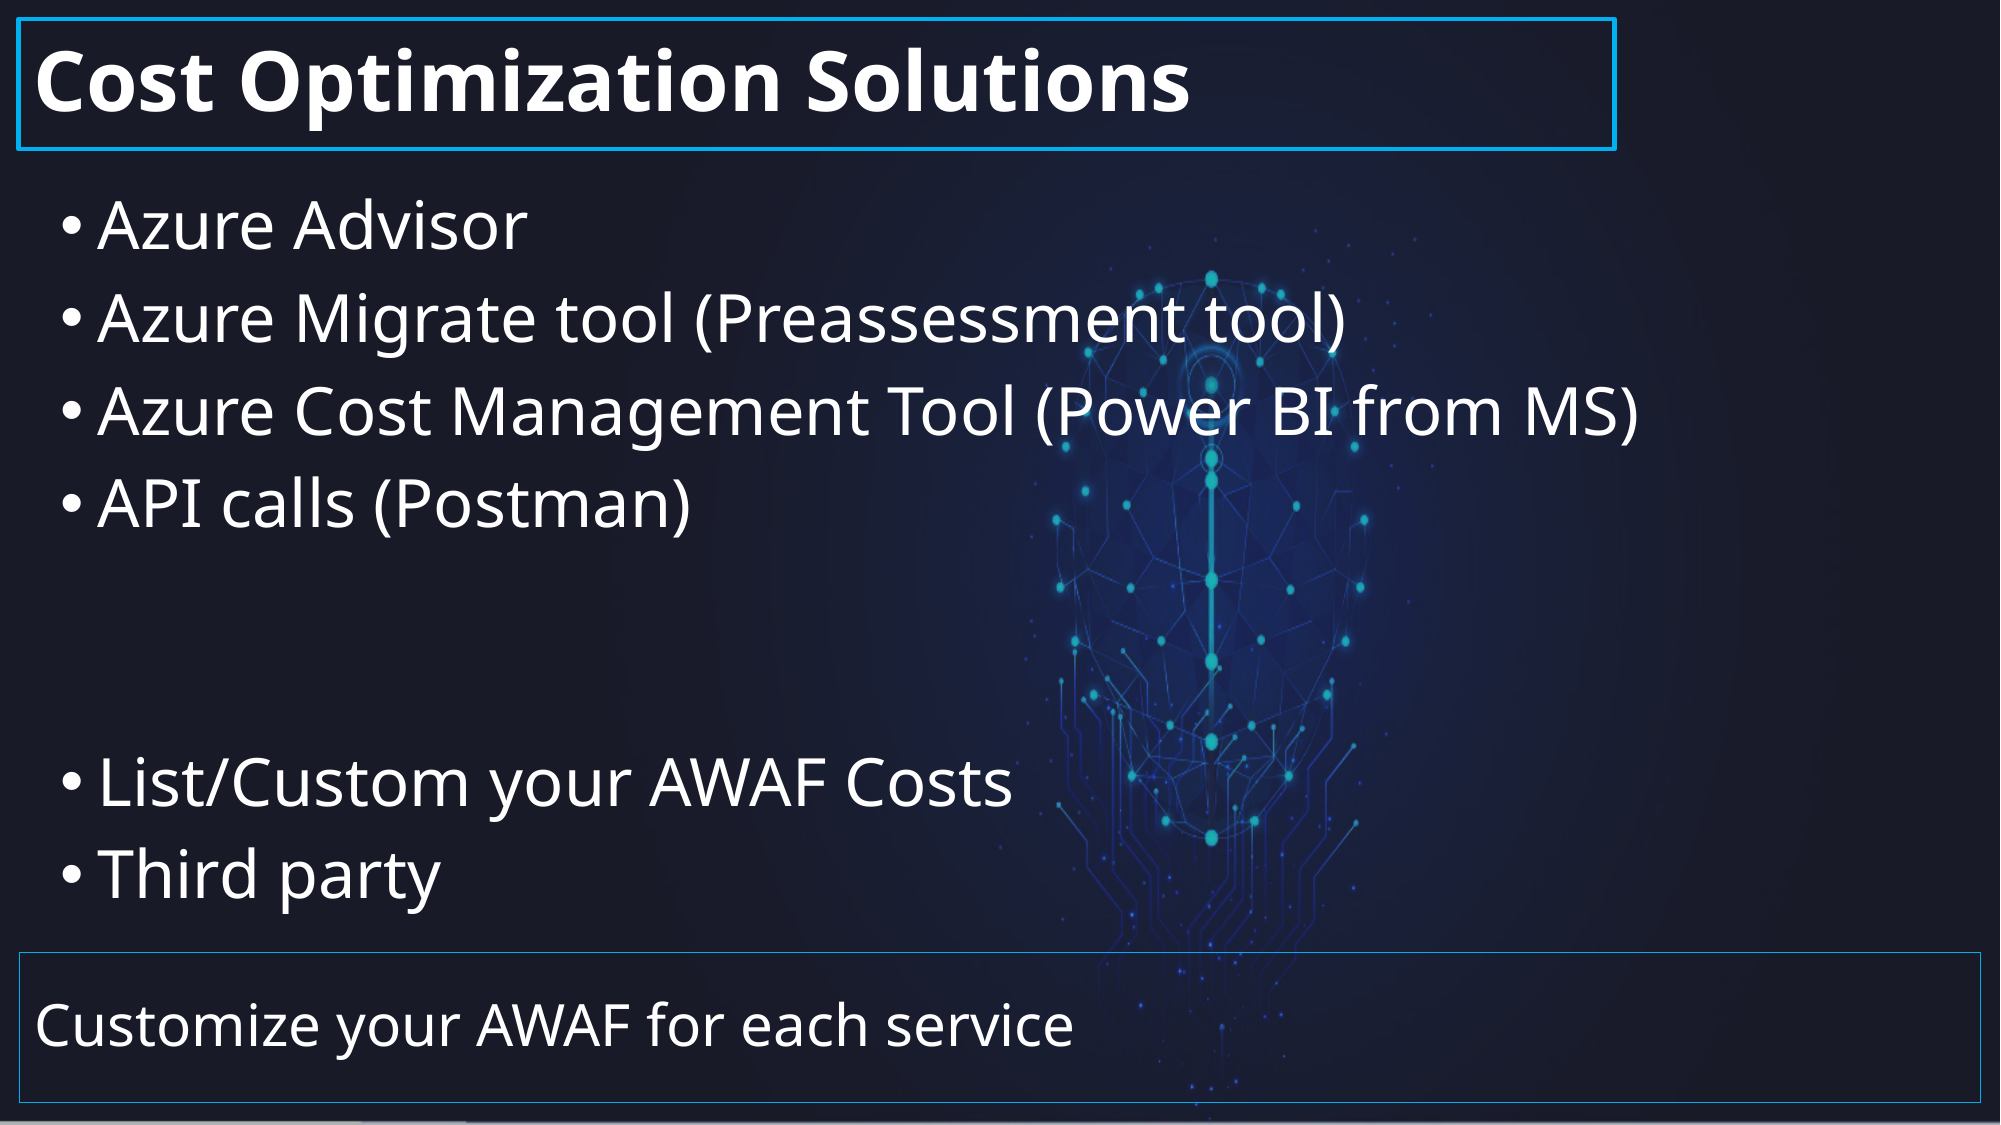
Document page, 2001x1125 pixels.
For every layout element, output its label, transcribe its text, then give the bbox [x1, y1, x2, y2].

list Azure Advisor Azure Migrate tool (Preassessment tool) Azure Cost Management Tool (Power BI from MS) API calls (Postman) List/Custom your AWAF Costs Third party [45, 184, 1945, 929]
title Cost Optimization Solutions [16, 17, 1617, 151]
list Customize your AWAF for each service [19, 952, 1981, 1103]
